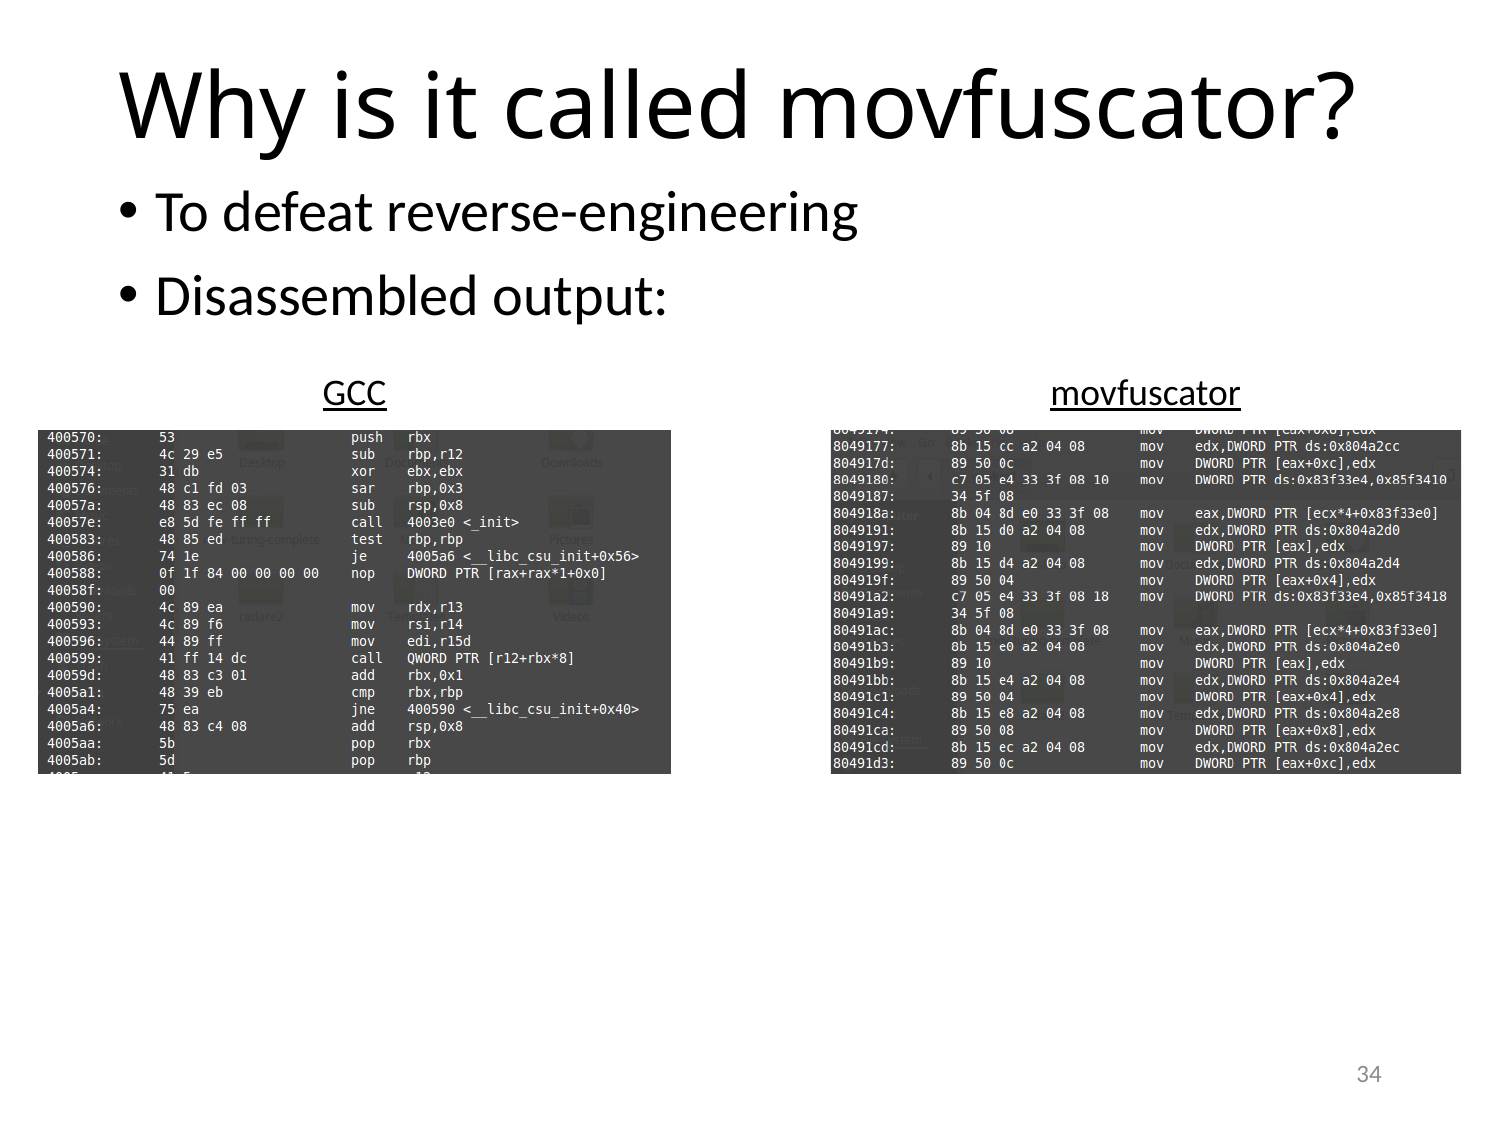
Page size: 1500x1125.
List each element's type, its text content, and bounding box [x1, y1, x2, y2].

text_box GCC [307, 360, 402, 421]
picture [830, 430, 1462, 774]
title Why is it called movfuscator? [103, 0, 1397, 173]
slide_number 34 [1059, 1042, 1397, 1103]
picture [38, 430, 671, 774]
list To defeat reverse-engineering Disassembled output: [103, 173, 1397, 888]
text_box movfuscator [1035, 360, 1257, 421]
